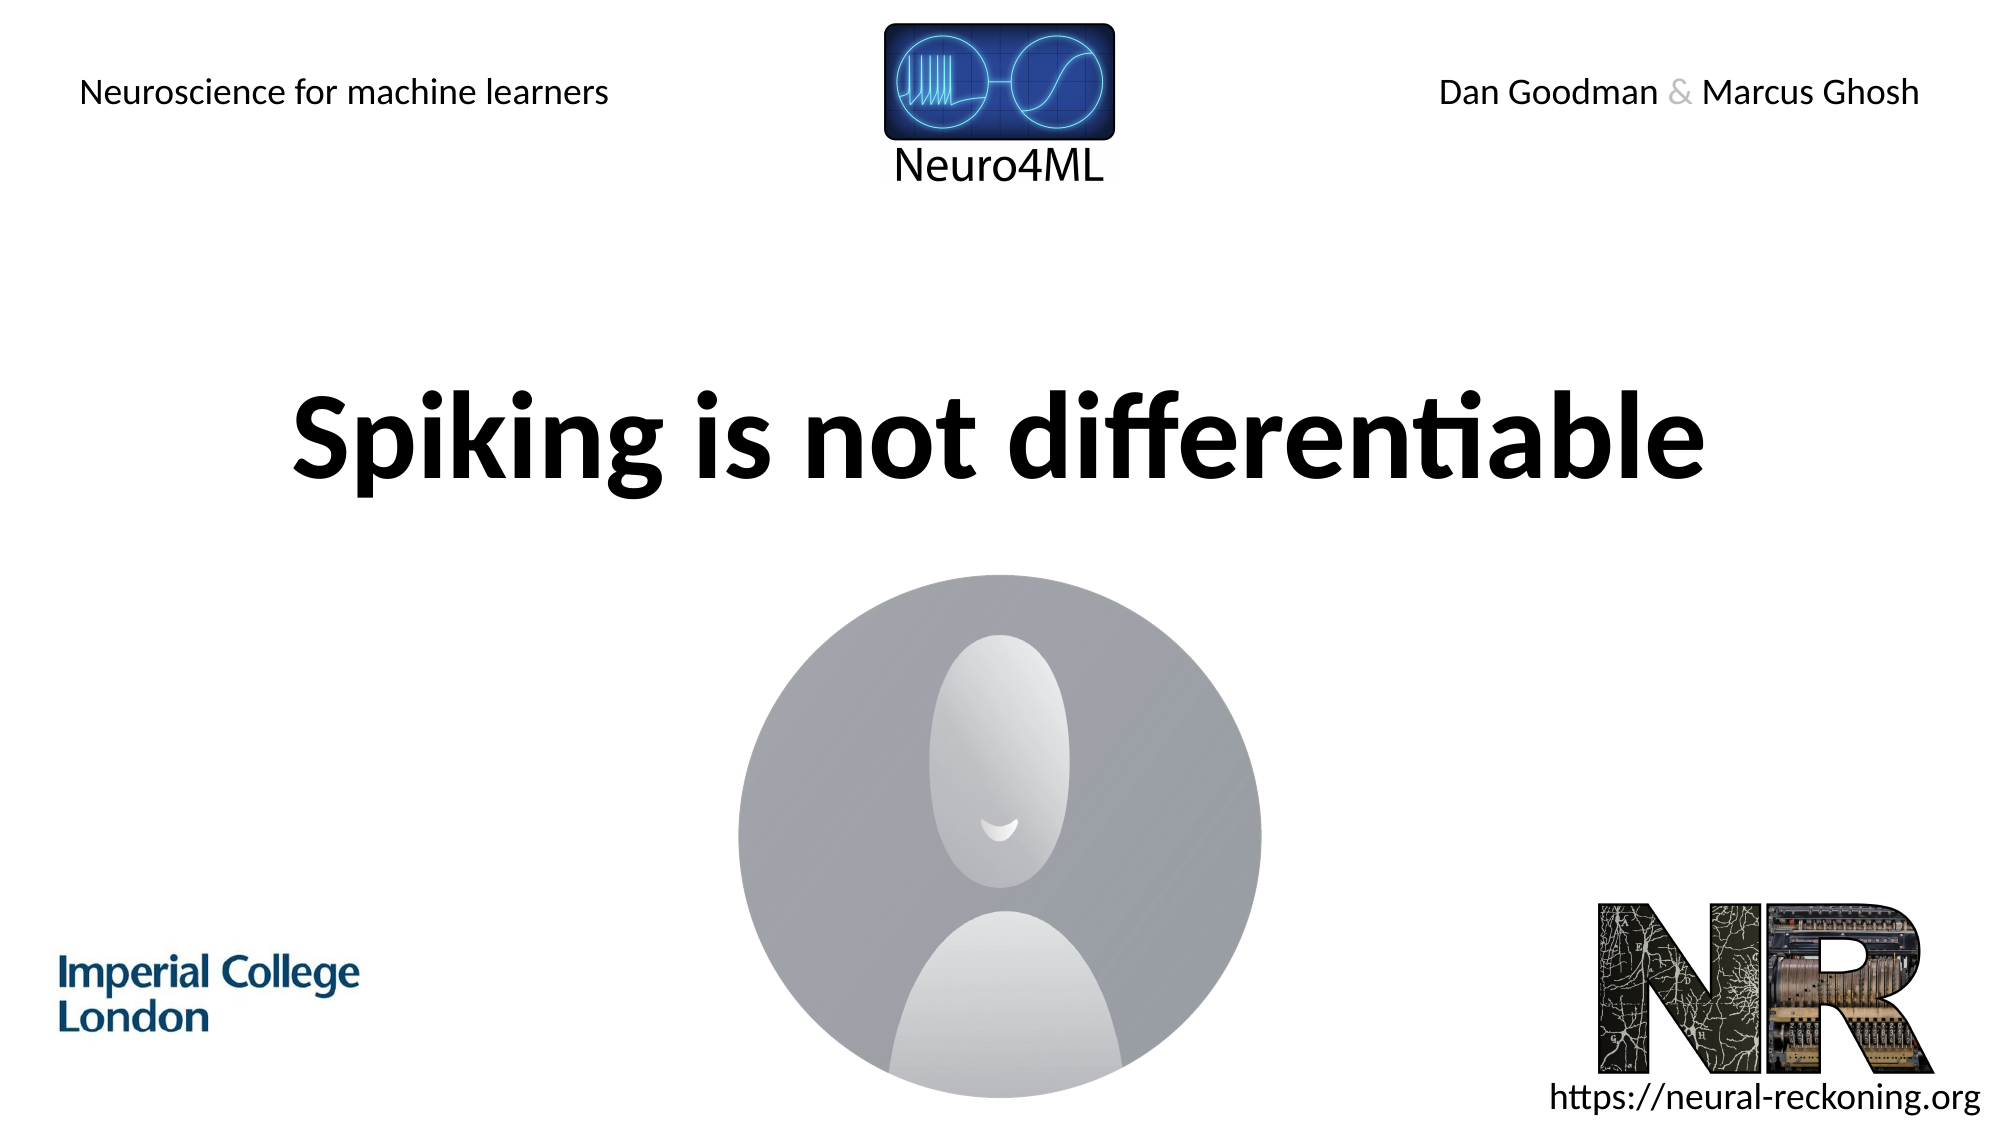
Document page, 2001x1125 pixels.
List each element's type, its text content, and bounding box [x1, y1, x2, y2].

picture [738, 574, 1262, 1099]
picture [881, 20, 1119, 184]
picture [1592, 898, 1939, 1079]
picture [0, 852, 418, 1125]
title Spiking is not differentiable [249, 184, 1750, 514]
